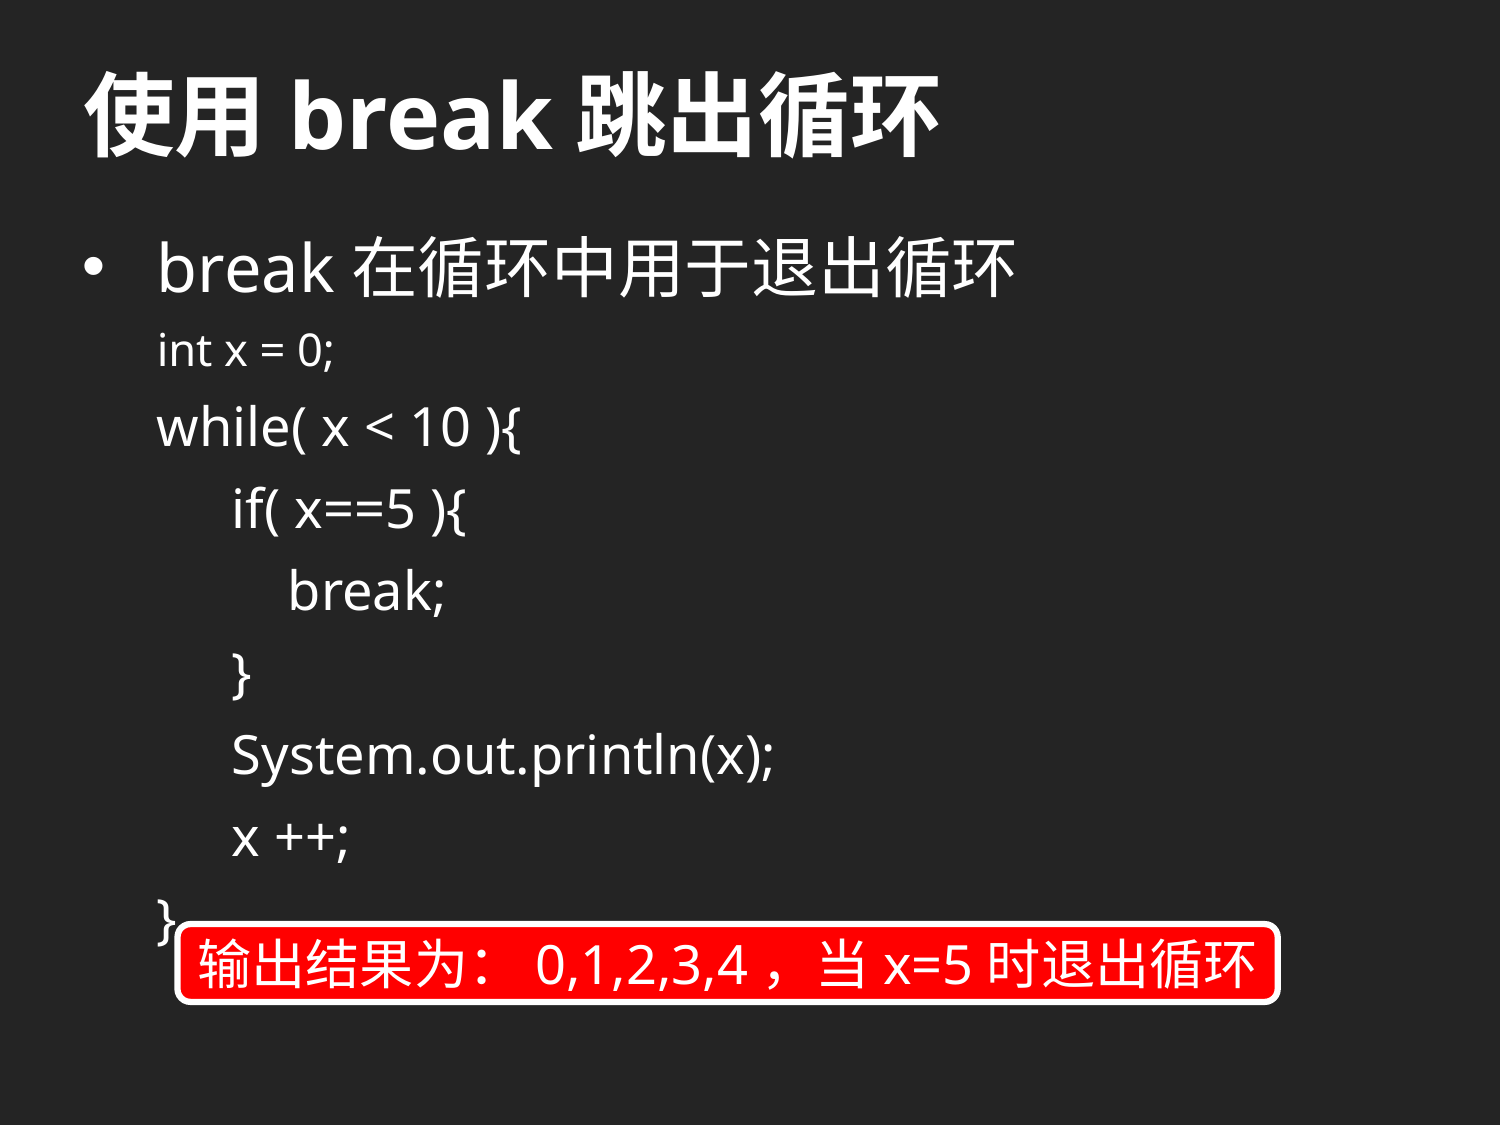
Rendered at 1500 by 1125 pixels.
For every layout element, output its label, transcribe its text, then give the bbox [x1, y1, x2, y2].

text_box 输出结果为：0,1,2,3,4，当x=5时退出循环 [176, 923, 1279, 1003]
list break在循环中用于退出循环 int x = 0; while( x < 10 ){ if( x==5 ){ break; } System.out.println(x); x ++; } [66, 210, 1433, 1044]
title 使用break跳出循环 [68, 35, 1432, 192]
